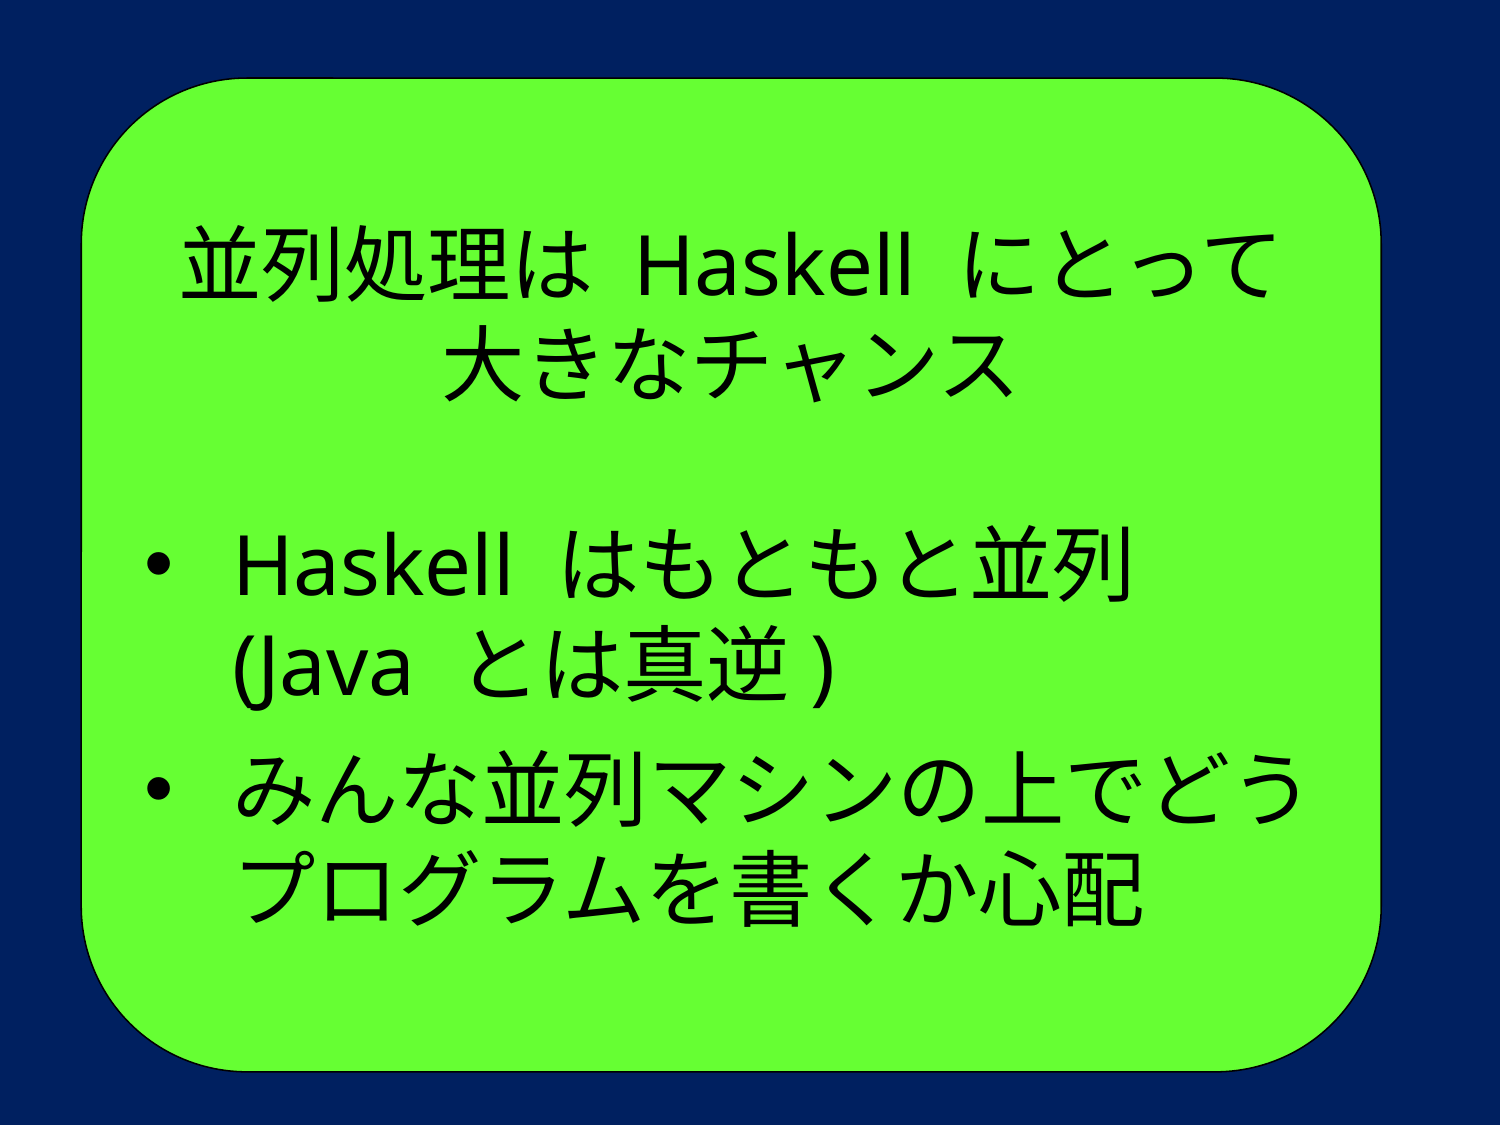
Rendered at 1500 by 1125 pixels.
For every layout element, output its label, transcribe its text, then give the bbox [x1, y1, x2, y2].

text_box 並列処理は Haskell にとって 大きなチャンス Haskell はもともと並列(Java とは真逆) みんな並列マシンの上でどうプログラムを書くか心配 [79, 75, 1384, 1074]
